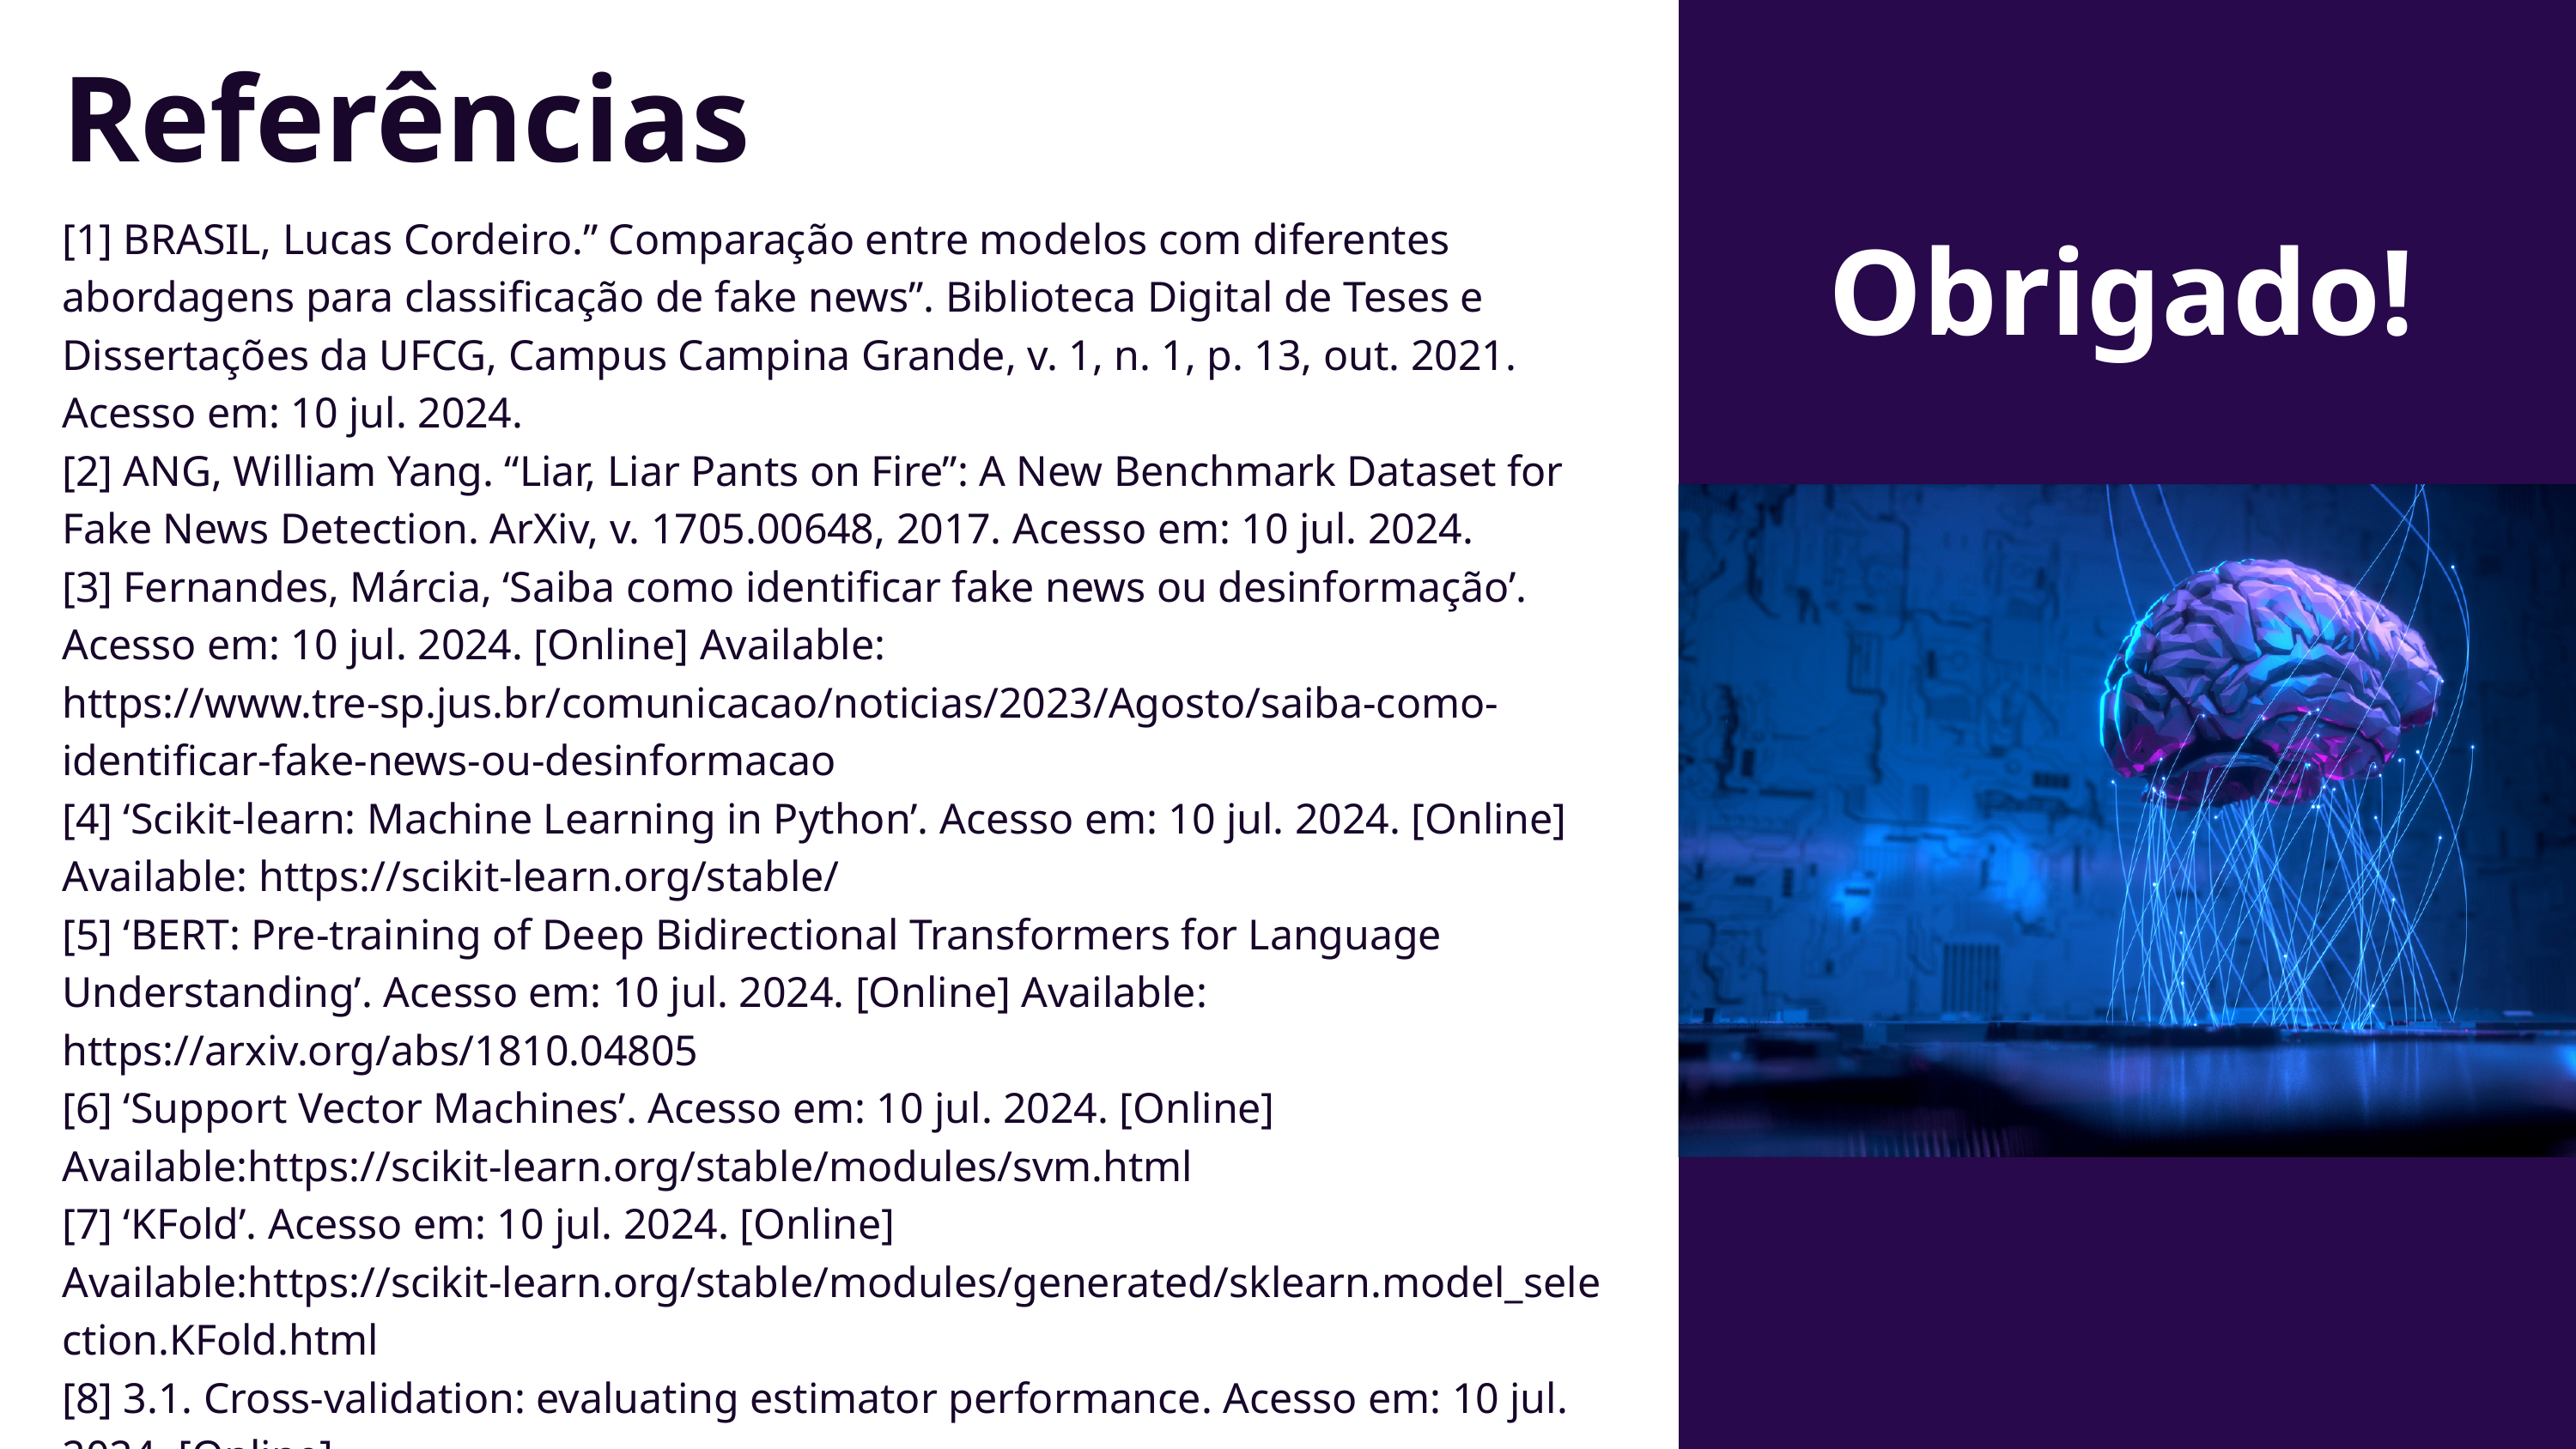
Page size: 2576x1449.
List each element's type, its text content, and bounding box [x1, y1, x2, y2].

text_box [1] BRASIL, Lucas Cordeiro.” Comparação entre modelos com diferentes abordagens para classificação de fake news”. Biblioteca Digital de Teses e Dissertações da UFCG, Campus Campina Grande, v. 1, n. 1, p. 13, out. 2021. Acesso em: 10 jul. 2024. [2] ANG, William Yang. “Liar, Liar Pants on Fire”: A New Benchmark Dataset for Fake News Detection. ArXiv, v. 1705.00648, 2017. Acesso em: 10 jul. 2024. [3] Fernandes, Márcia, ‘Saiba como identificar fake news ou desinformação’. Acesso em: 10 jul. 2024. [Online] Available: https://www.tre-sp.jus.br/comunicacao/noticias/2023/Agosto/saiba-como-identificar-fake-news-ou-desinformacao [4] ‘Scikit-learn: Machine Learning in Python’. Acesso em: 10 jul. 2024. [Online] Available: https://scikit-learn.org/stable/ [5] ‘BERT: Pre-training of Deep Bidirectional Transformers for Language Understanding’. Acesso em: 10 jul. 2024. [Online] Available: https://arxiv.org/abs/1810.04805 [6] ‘Support Vector Machines’. Acesso em: 10 jul. 2024. [Online] Available:https://scikit-learn.org/stable/modules/svm.html [7] ‘KFold’. Acesso em: 10 jul. 2024. [Online] Available:https://scikit-learn.org/stable/modules/generated/sklearn.model_selection.KFold.html [8] 3.1. Cross-validation: evaluating estimator performance. Acesso em: 10 jul. 2024. [Online] Available:https://scikit-learn.org/stable/modules/cross_validation.html [62, 204, 1613, 1449]
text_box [1678, 0, 2576, 1449]
text_box Referências [62, 44, 922, 186]
